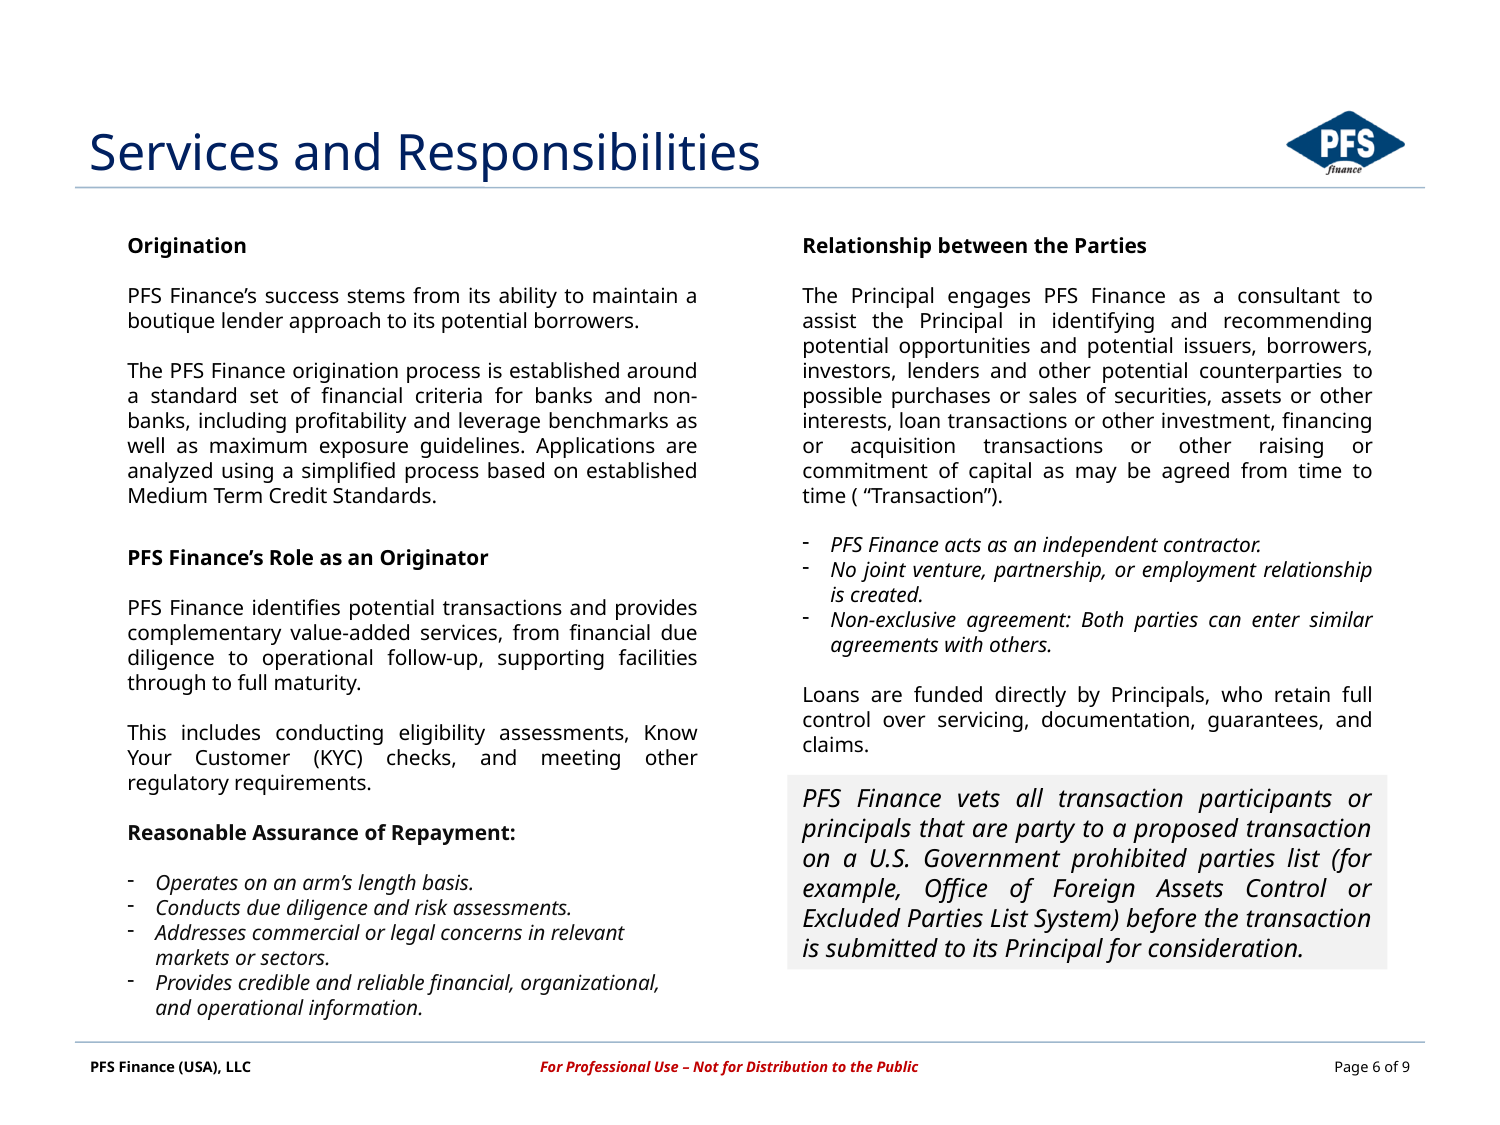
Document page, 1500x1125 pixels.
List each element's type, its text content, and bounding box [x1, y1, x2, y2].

table_header For Professional Use – Not for Distribution to the Public [525, 1050, 975, 1083]
text_box PFS Finance’s Role as an Originator PFS Finance identifies potential transactions and provides complementary value-added services, from financial due diligence to operational follow-up, supporting facilities through to full maturity. This includes conducting eligibility assessments, Know Your Customer (KYC) checks, and meeting other regulatory requirements. Reasonable Assurance of Repayment: Operates on an arm’s length basis. Conducts due diligence and risk assessments. Addresses commercial or legal concerns in relevant markets or sectors. Provides credible and reliable financial, organizational, and operational information. [112, 537, 713, 1027]
table_header Page 6 of 9 [975, 1050, 1425, 1083]
text_box PFS Finance vets all transaction participants or principals that are party to a proposed transaction on a U.S. Government prohibited parties list (for example, Office of Foreign Assets Control or Excluded Parties List System) before the transaction is submitted to its Principal for consideration. [787, 774, 1388, 970]
table_header PFS Finance (USA), LLC [75, 1050, 525, 1083]
text_box Services and Responsibilities [74, 37, 825, 188]
picture [1286, 110, 1405, 175]
text_box Origination PFS Finance’s success stems from its ability to maintain a boutique lender approach to its potential borrowers. The PFS Finance origination process is established around a standard set of financial criteria for banks and non-banks, including profitability and leverage benchmarks as well as maximum exposure guidelines. Applications are analyzed using a simplified process based on established Medium Term Credit Standards. [112, 224, 713, 515]
text_box Relationship between the Parties The Principal engages PFS Finance as a consultant to assist the Principal in identifying and recommending potential opportunities and potential issuers, borrowers, investors, lenders and other potential counterparties to possible purchases or sales of securities, assets or other interests, loan transactions or other investment, financing or acquisition transactions or other raising or commitment of capital as may be agreed from time to time ( “Transaction”). PFS Finance acts as an independent contractor. No joint venture, partnership, or employment relationship is created. Non-exclusive agreement: Both parties can enter similar agreements with others. Loans are funded directly by Principals, who retain full control over servicing, documentation, guarantees, and claims. [787, 224, 1388, 765]
